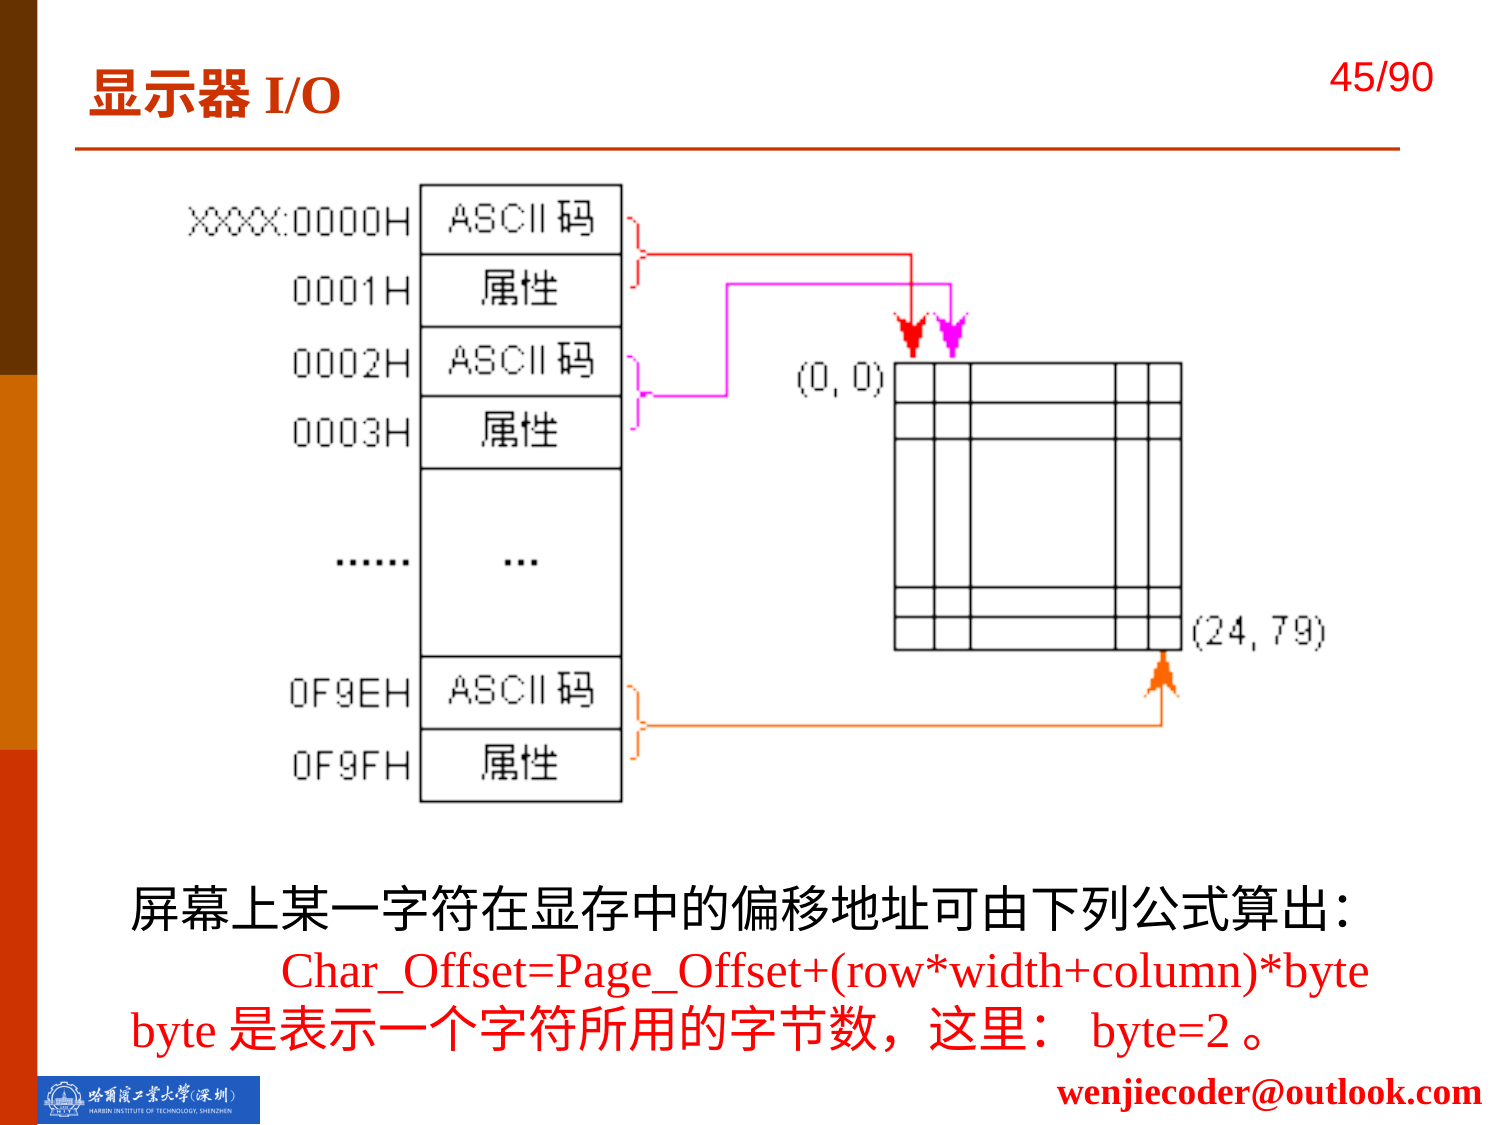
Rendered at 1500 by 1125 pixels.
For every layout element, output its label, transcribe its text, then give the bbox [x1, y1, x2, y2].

text_box 显示器I/O [74, 52, 1123, 132]
picture [182, 178, 1329, 811]
picture [37, 1076, 260, 1124]
text_box 屏幕上某一字符在显存中的偏移地址可由下列公式算出： Char_Offset=Page_Offset+(row*width+column)*byte byte是表示一个字符所用的字节数，这里：byte=2。 [115, 869, 1396, 1065]
